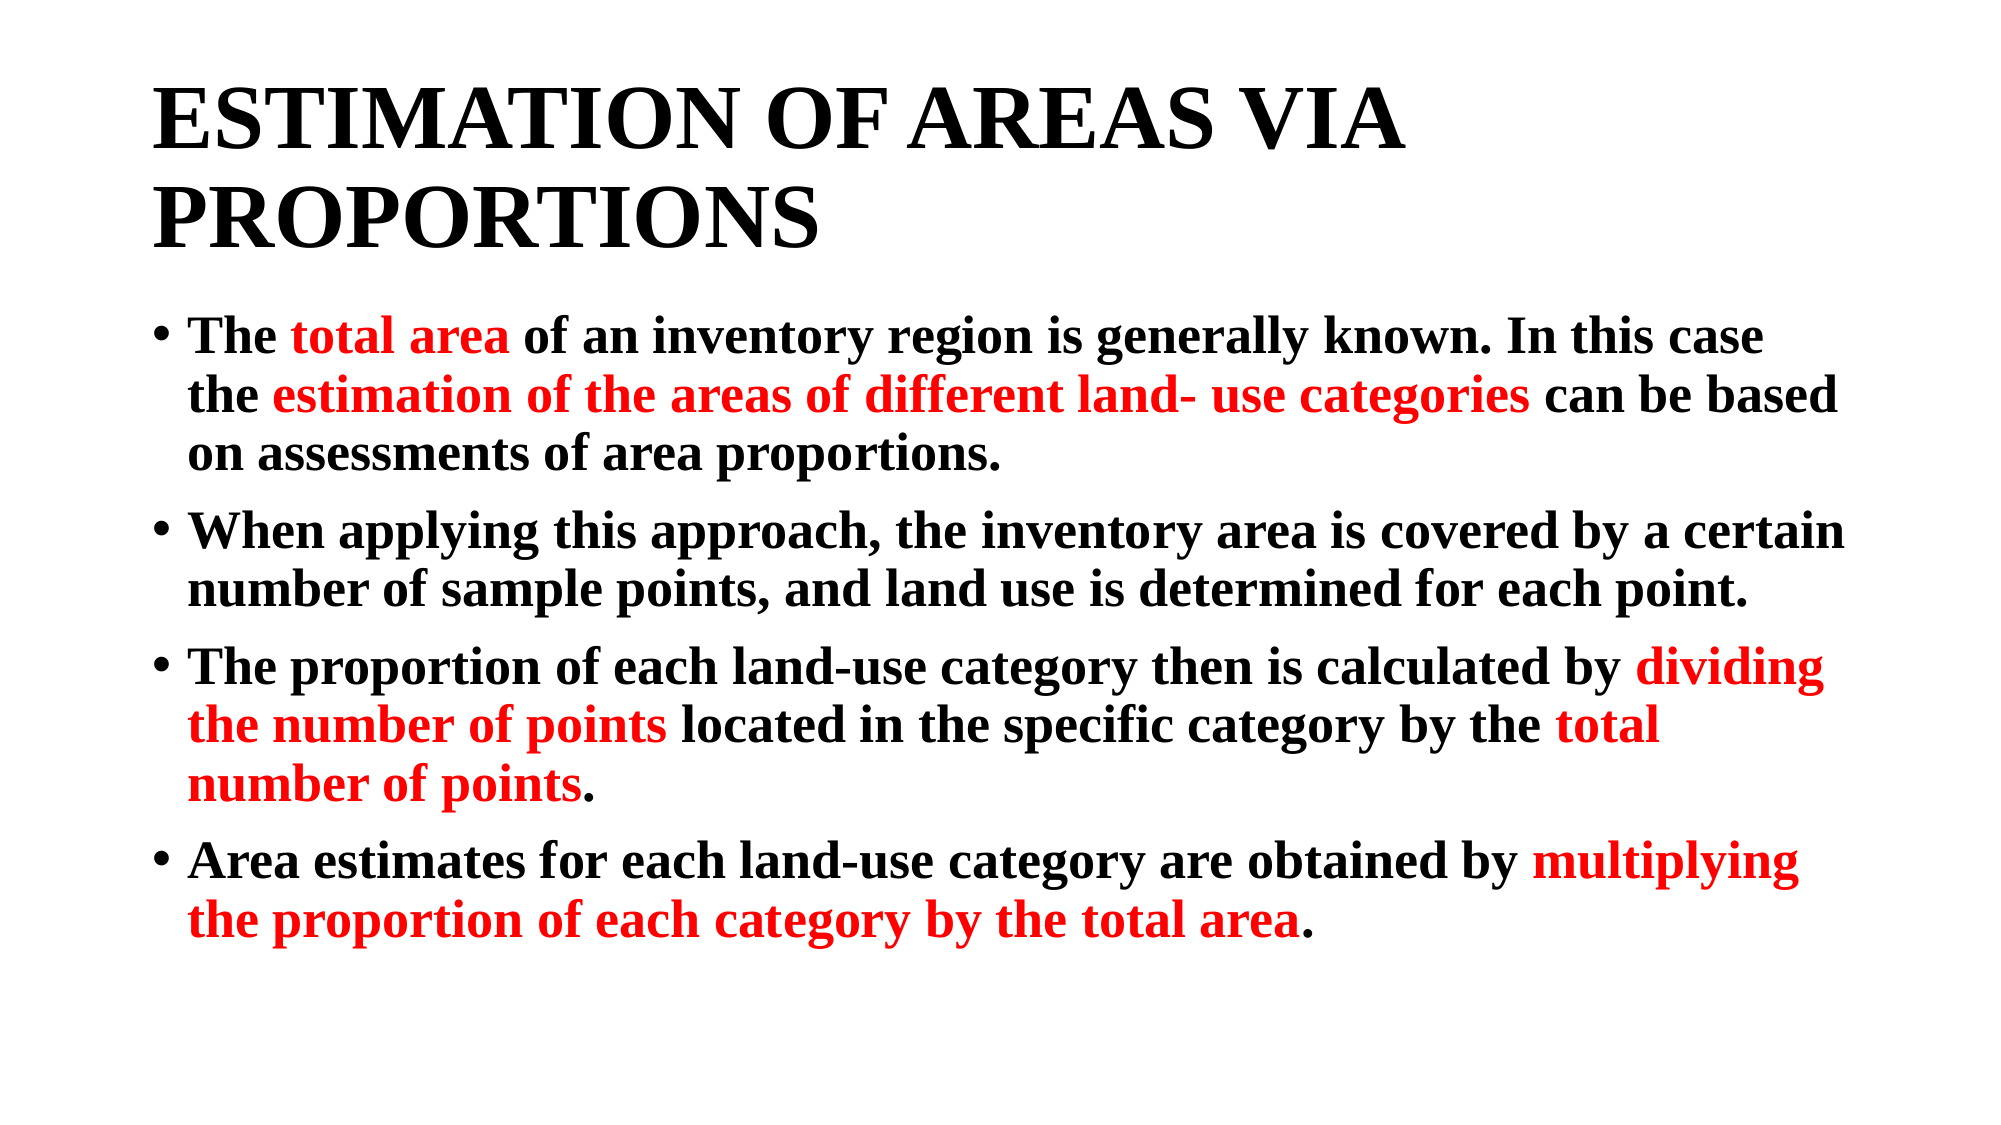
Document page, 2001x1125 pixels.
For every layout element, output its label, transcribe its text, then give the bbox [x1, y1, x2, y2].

title ESTIMATION OF AREAS VIA PROPORTIONS [137, 59, 1863, 278]
list The total area of an inventory region is generally known. In this case the estimation of the areas of different land- use categories can be based on assessments of area proportions. When applying this approach, the inventory area is covered by a certain number of sample points, and land use is determined for each point. The proportion of each land-use category then is calculated by dividing the number of points located in the specific category by the total number of points. Area estimates for each land-use category are obtained by multiplying the proportion of each category by the total area. [137, 299, 1863, 1014]
